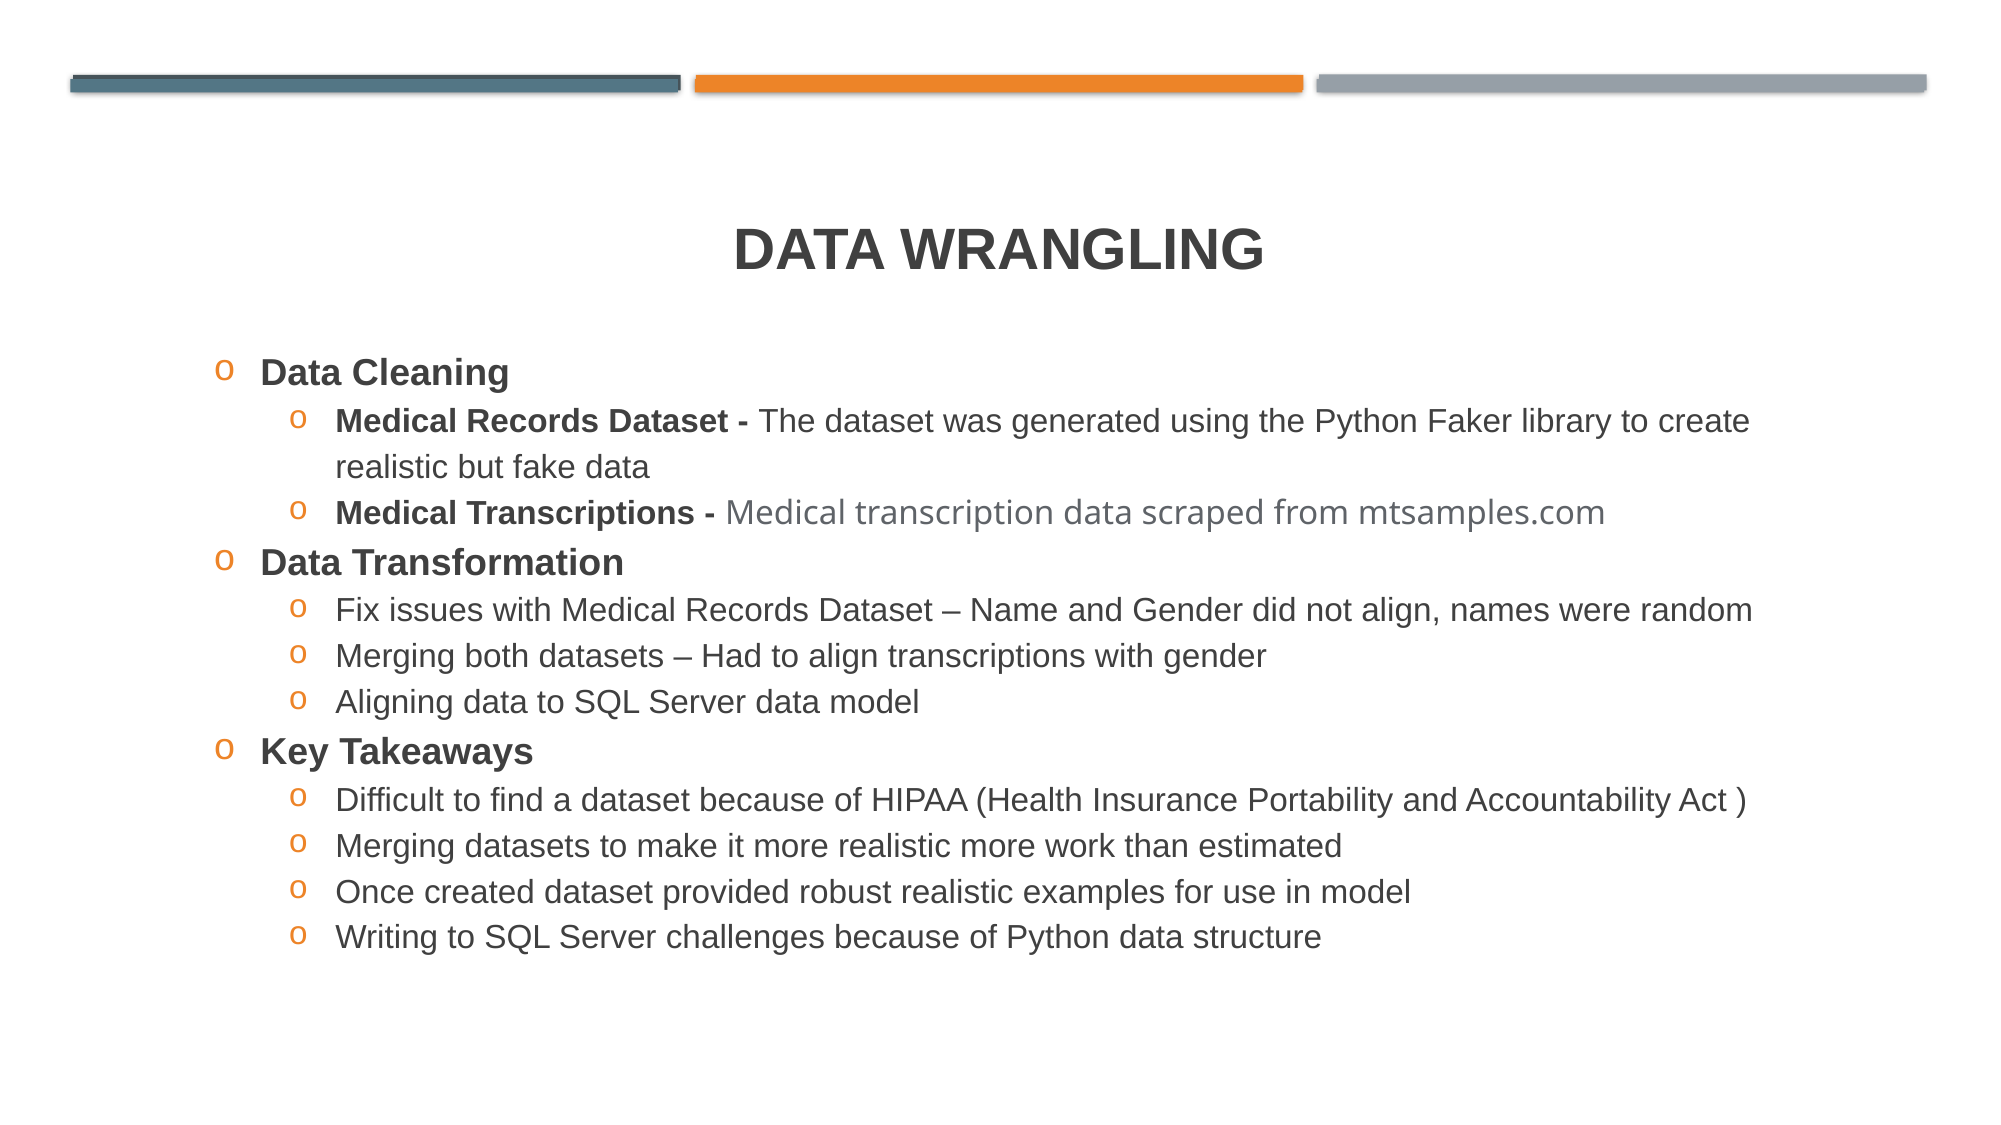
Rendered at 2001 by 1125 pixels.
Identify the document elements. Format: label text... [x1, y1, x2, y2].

title Data Wrangling [249, 187, 1750, 289]
subtitle Data Cleaning Medical Records Dataset - The dataset was generated using the Python Faker library to create realistic but fake data Medical Transcriptions - Medical transcription data scraped from mtsamples.com Data Transformation Fix issues with Medical Records Dataset – Name and Gender did not align, names were random Merging both datasets – Had to align transcriptions with gender Aligning data to SQL Server data model Key Takeaways Difficult to find a dataset because of HIPAA (Health Insurance Portability and Accountability Act ) Merging datasets to make it more realistic more work than estimated Once created dataset provided robust realistic examples for use in model Writing to SQL Server challenges because of Python data structure [123, 289, 1882, 1047]
